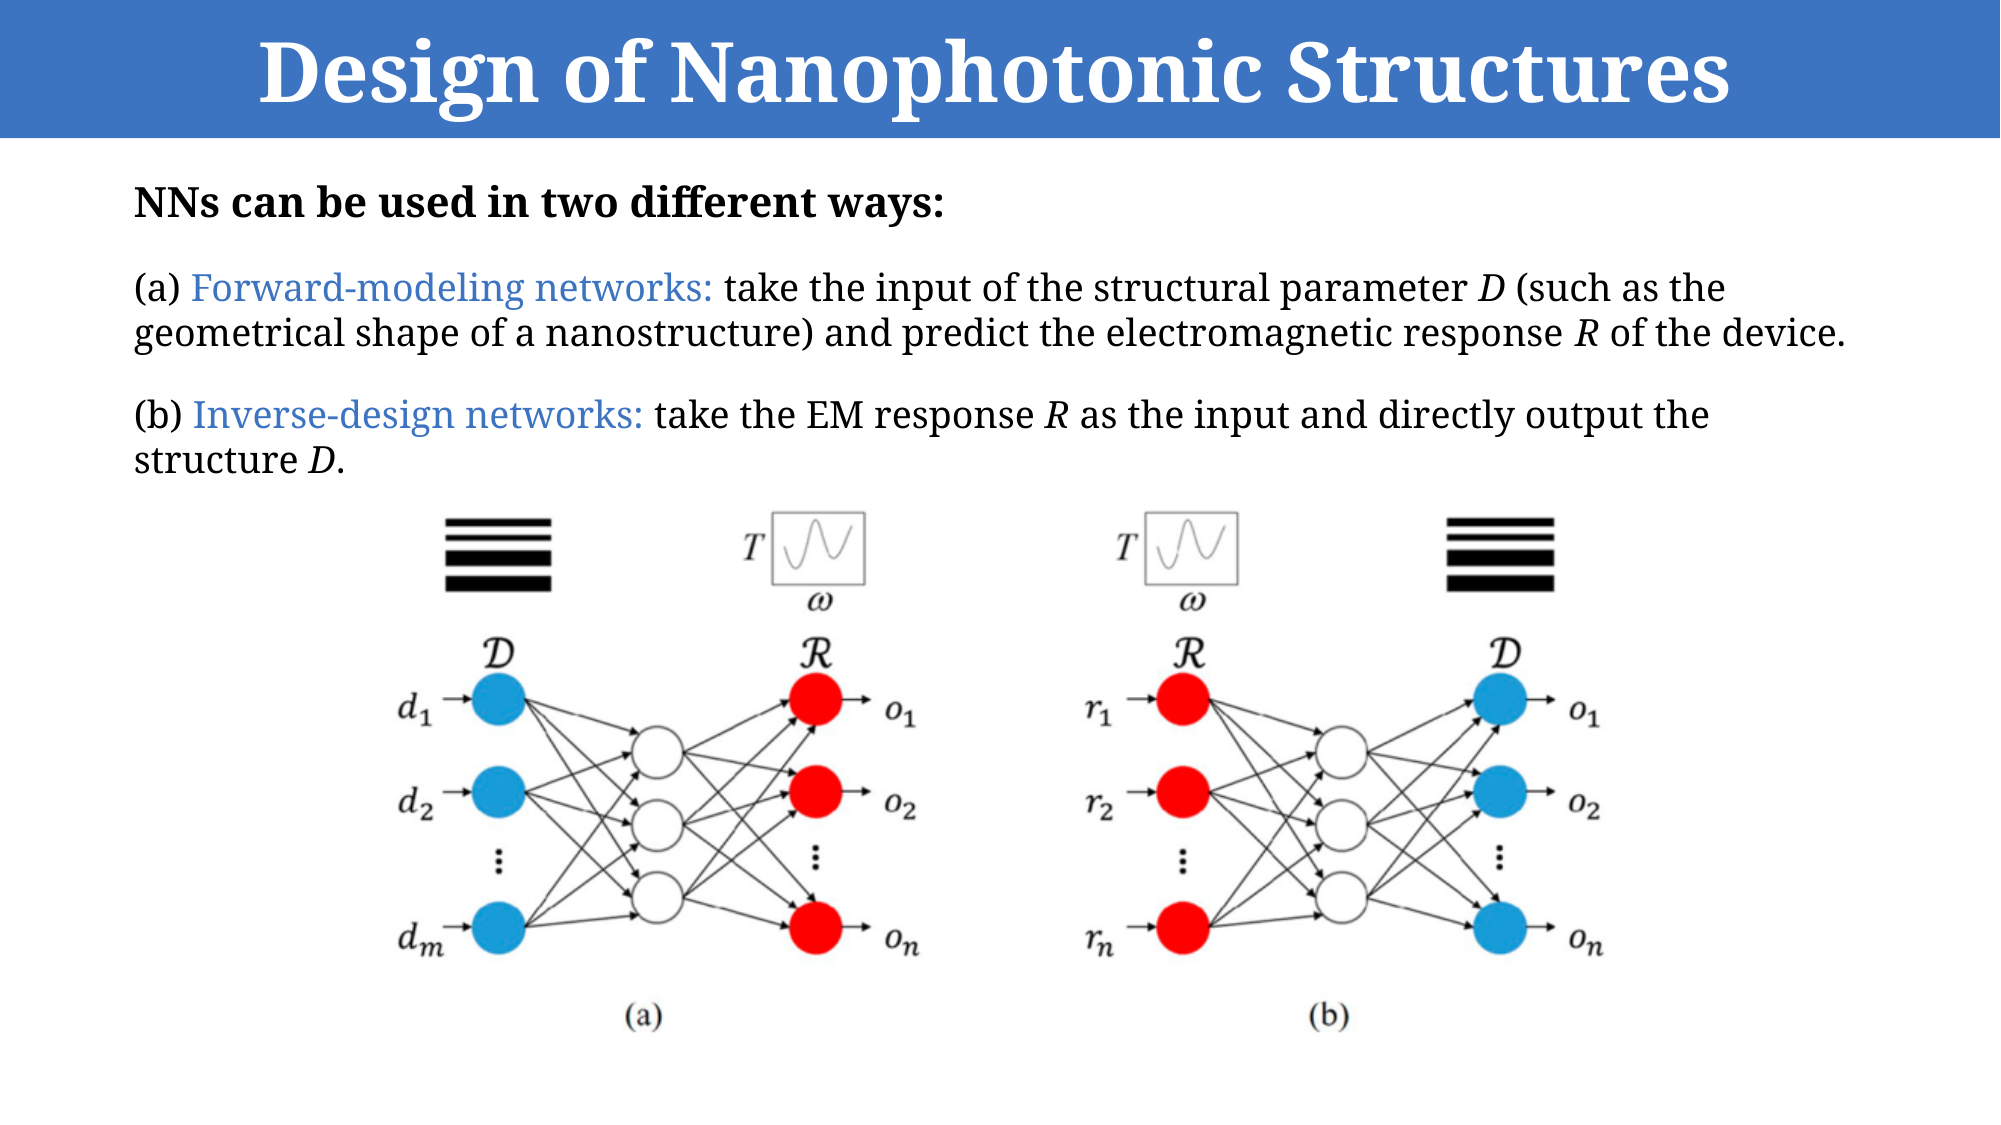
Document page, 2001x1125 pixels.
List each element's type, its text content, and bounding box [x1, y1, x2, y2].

text_box [0, 0, 2000, 139]
text_box NNs can be used in two different ways: (a) Forward-modeling networks: take the input of the structural parameter D (such as the geometrical shape of a nanostructure) and predict the electromagnetic response R of the device. (b) Inverse-design networks: take the EM response R as the input and directly output the structure D. [119, 168, 1871, 489]
title Design of Nanophotonic Structures [119, 31, 1872, 129]
picture [361, 502, 1627, 1040]
